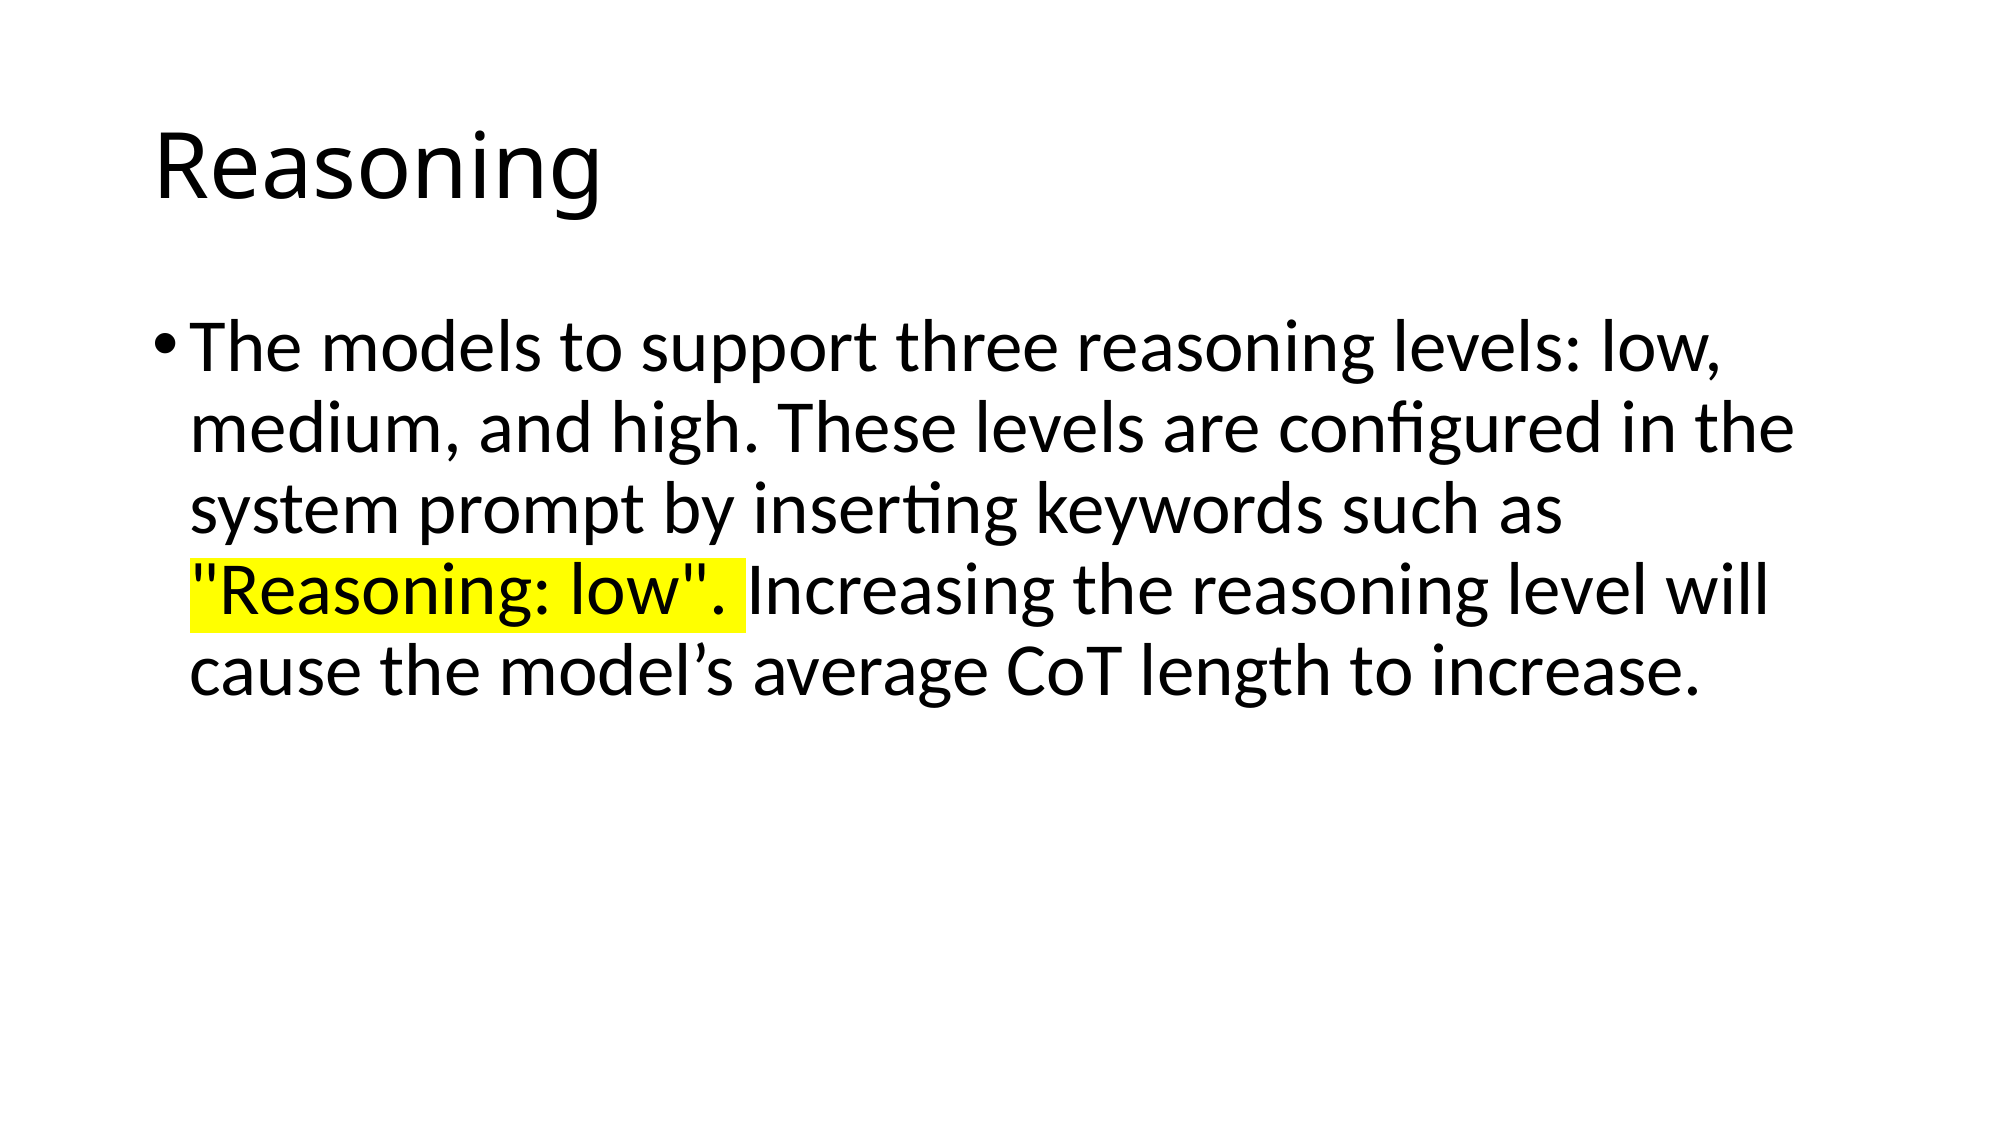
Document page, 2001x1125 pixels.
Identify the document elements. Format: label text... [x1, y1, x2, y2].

title Reasoning [137, 59, 1863, 278]
list The models to support three reasoning levels: low, medium, and high. These levels are configured in the system prompt by inserting keywords such as "Reasoning: low". Increasing the reasoning level will cause the model’s average CoT length to increase. [137, 299, 1863, 677]
